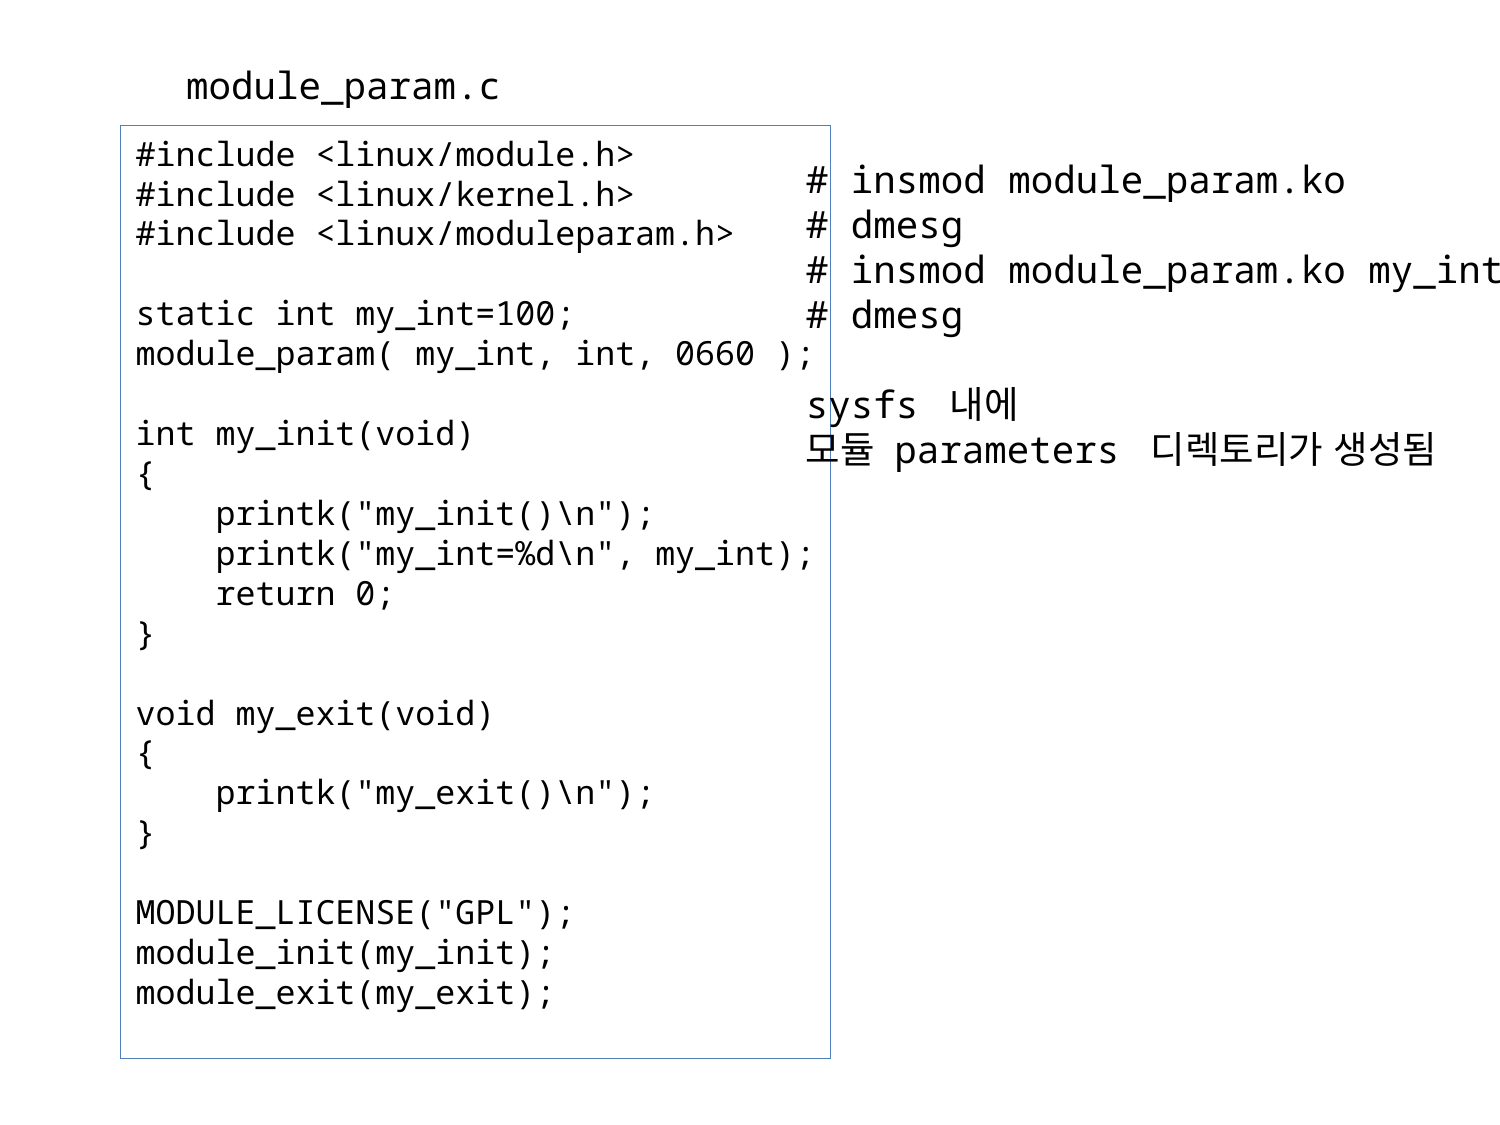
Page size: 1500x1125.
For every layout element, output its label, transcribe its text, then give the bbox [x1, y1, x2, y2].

text_box module_param.c [171, 54, 516, 115]
text_box # insmod module_param.ko # dmesg # insmod module_param.ko my_int=200 # dmesg sysfs 내에 모듈 parameters 디렉토리가 생성됨 [791, 148, 1500, 614]
text_box #include <linux/module.h> #include <linux/kernel.h> #include <linux/moduleparam.h> static int my_int=100; module_param( my_int, int, 0660 ); int my_init(void) { printk("my_init()\n"); printk("my_int=%d\n", my_int); return 0; } void my_exit(void) { printk("my_exit()\n"); } MODULE_LICENSE("GPL"); module_init(my_init); module_exit(my_exit); [120, 125, 831, 1059]
